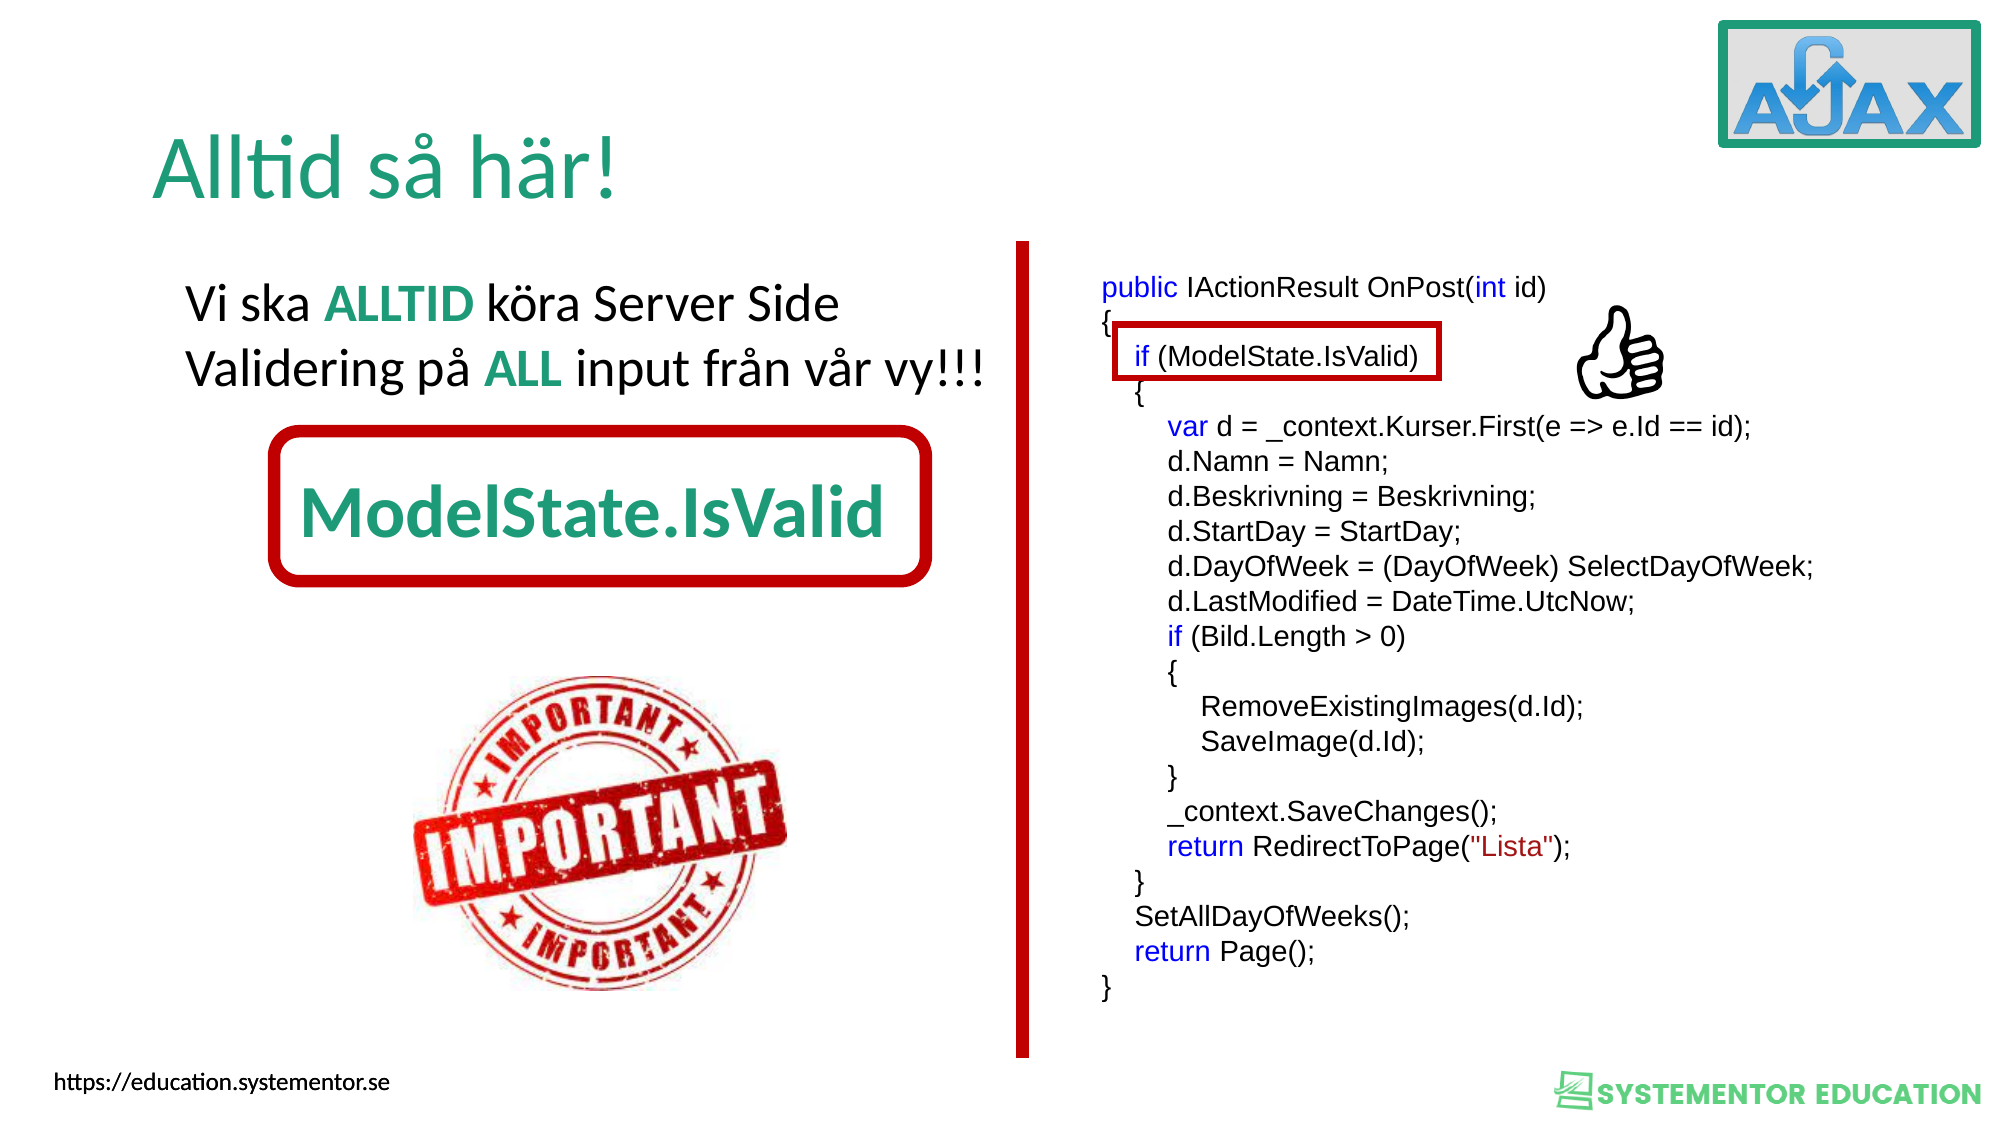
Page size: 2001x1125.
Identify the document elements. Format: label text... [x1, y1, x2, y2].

picture [1727, 28, 1972, 140]
text_box Vi ska ALLTID köra Server Side Validering på ALL input från vår vy!!! ModelState.IsValid [170, 259, 1016, 1058]
picture [412, 676, 788, 992]
text_box https://education.systementor.se [39, 1058, 624, 1104]
text_box public IActionResult OnPost(int id) { if (ModelState.IsValid) { var d = _context.Kurser.First(e => e.Id == id); d.Namn = Namn; d.Beskrivning = Beskrivning; d.StartDay = StartDay; d.DayOfWeek = (DayOfWeek) SelectDayOfWeek; d.LastModified = DateTime.UtcNow; if (Bild.Length > 0) { RemoveExistingImages(d.Id); SaveImage(d.Id); } _context.SaveChanges(); return RedirectToPage("Lista"); } SetAllDayOfWeeks(); return Page(); } [1029, 260, 1866, 1037]
text_box [1113, 322, 1441, 380]
text_box Alltid så här! [137, 59, 1863, 277]
picture [1560, 293, 1679, 411]
text_box [271, 429, 929, 584]
picture [1545, 1057, 1996, 1125]
